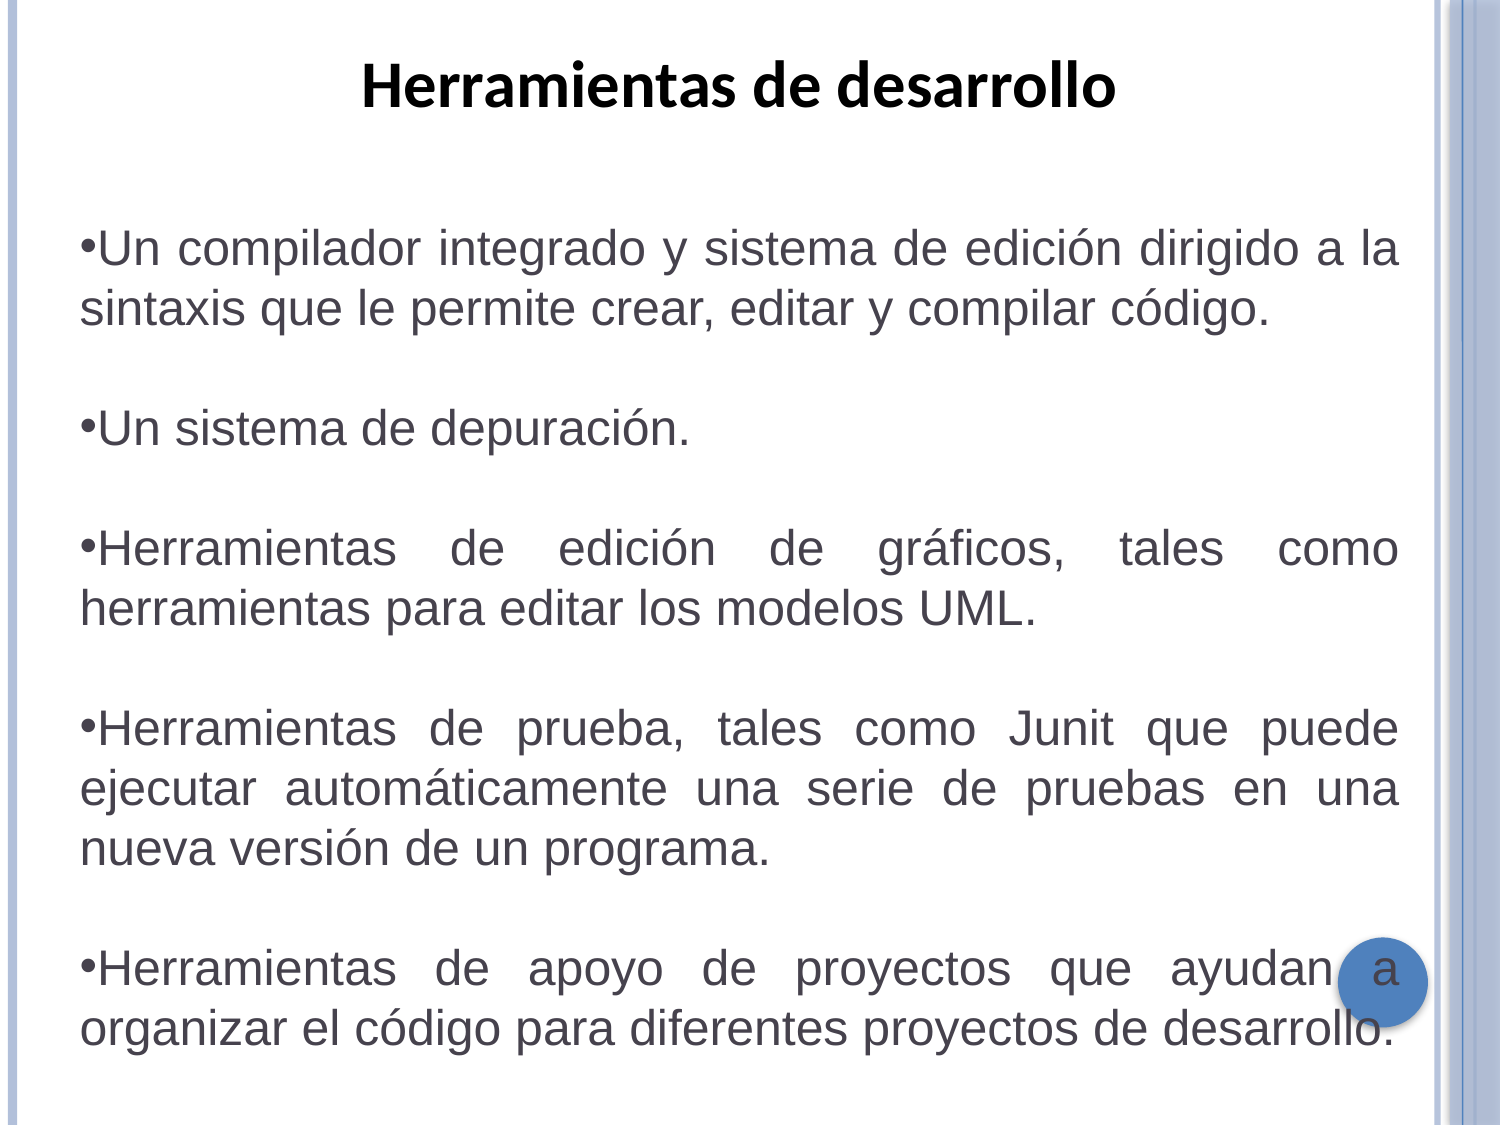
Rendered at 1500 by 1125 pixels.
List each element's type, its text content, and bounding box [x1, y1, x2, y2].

text_box Un compilador integrado y sistema de edición dirigido a la sintaxis que le permite crear, editar y compilar código. Un sistema de depuración. Herramientas de edición de gráficos, tales como herramientas para editar los modelos UML. Herramientas de prueba, tales como Junit que puede ejecutar automáticamente una serie de pruebas en una nueva versión de un programa. Herramientas de apoyo de proyectos que ayudan a organizar el código para diferentes proyectos de desarrollo. [64, 208, 1415, 1094]
text_box Herramientas de desarrollo [64, 0, 1415, 161]
